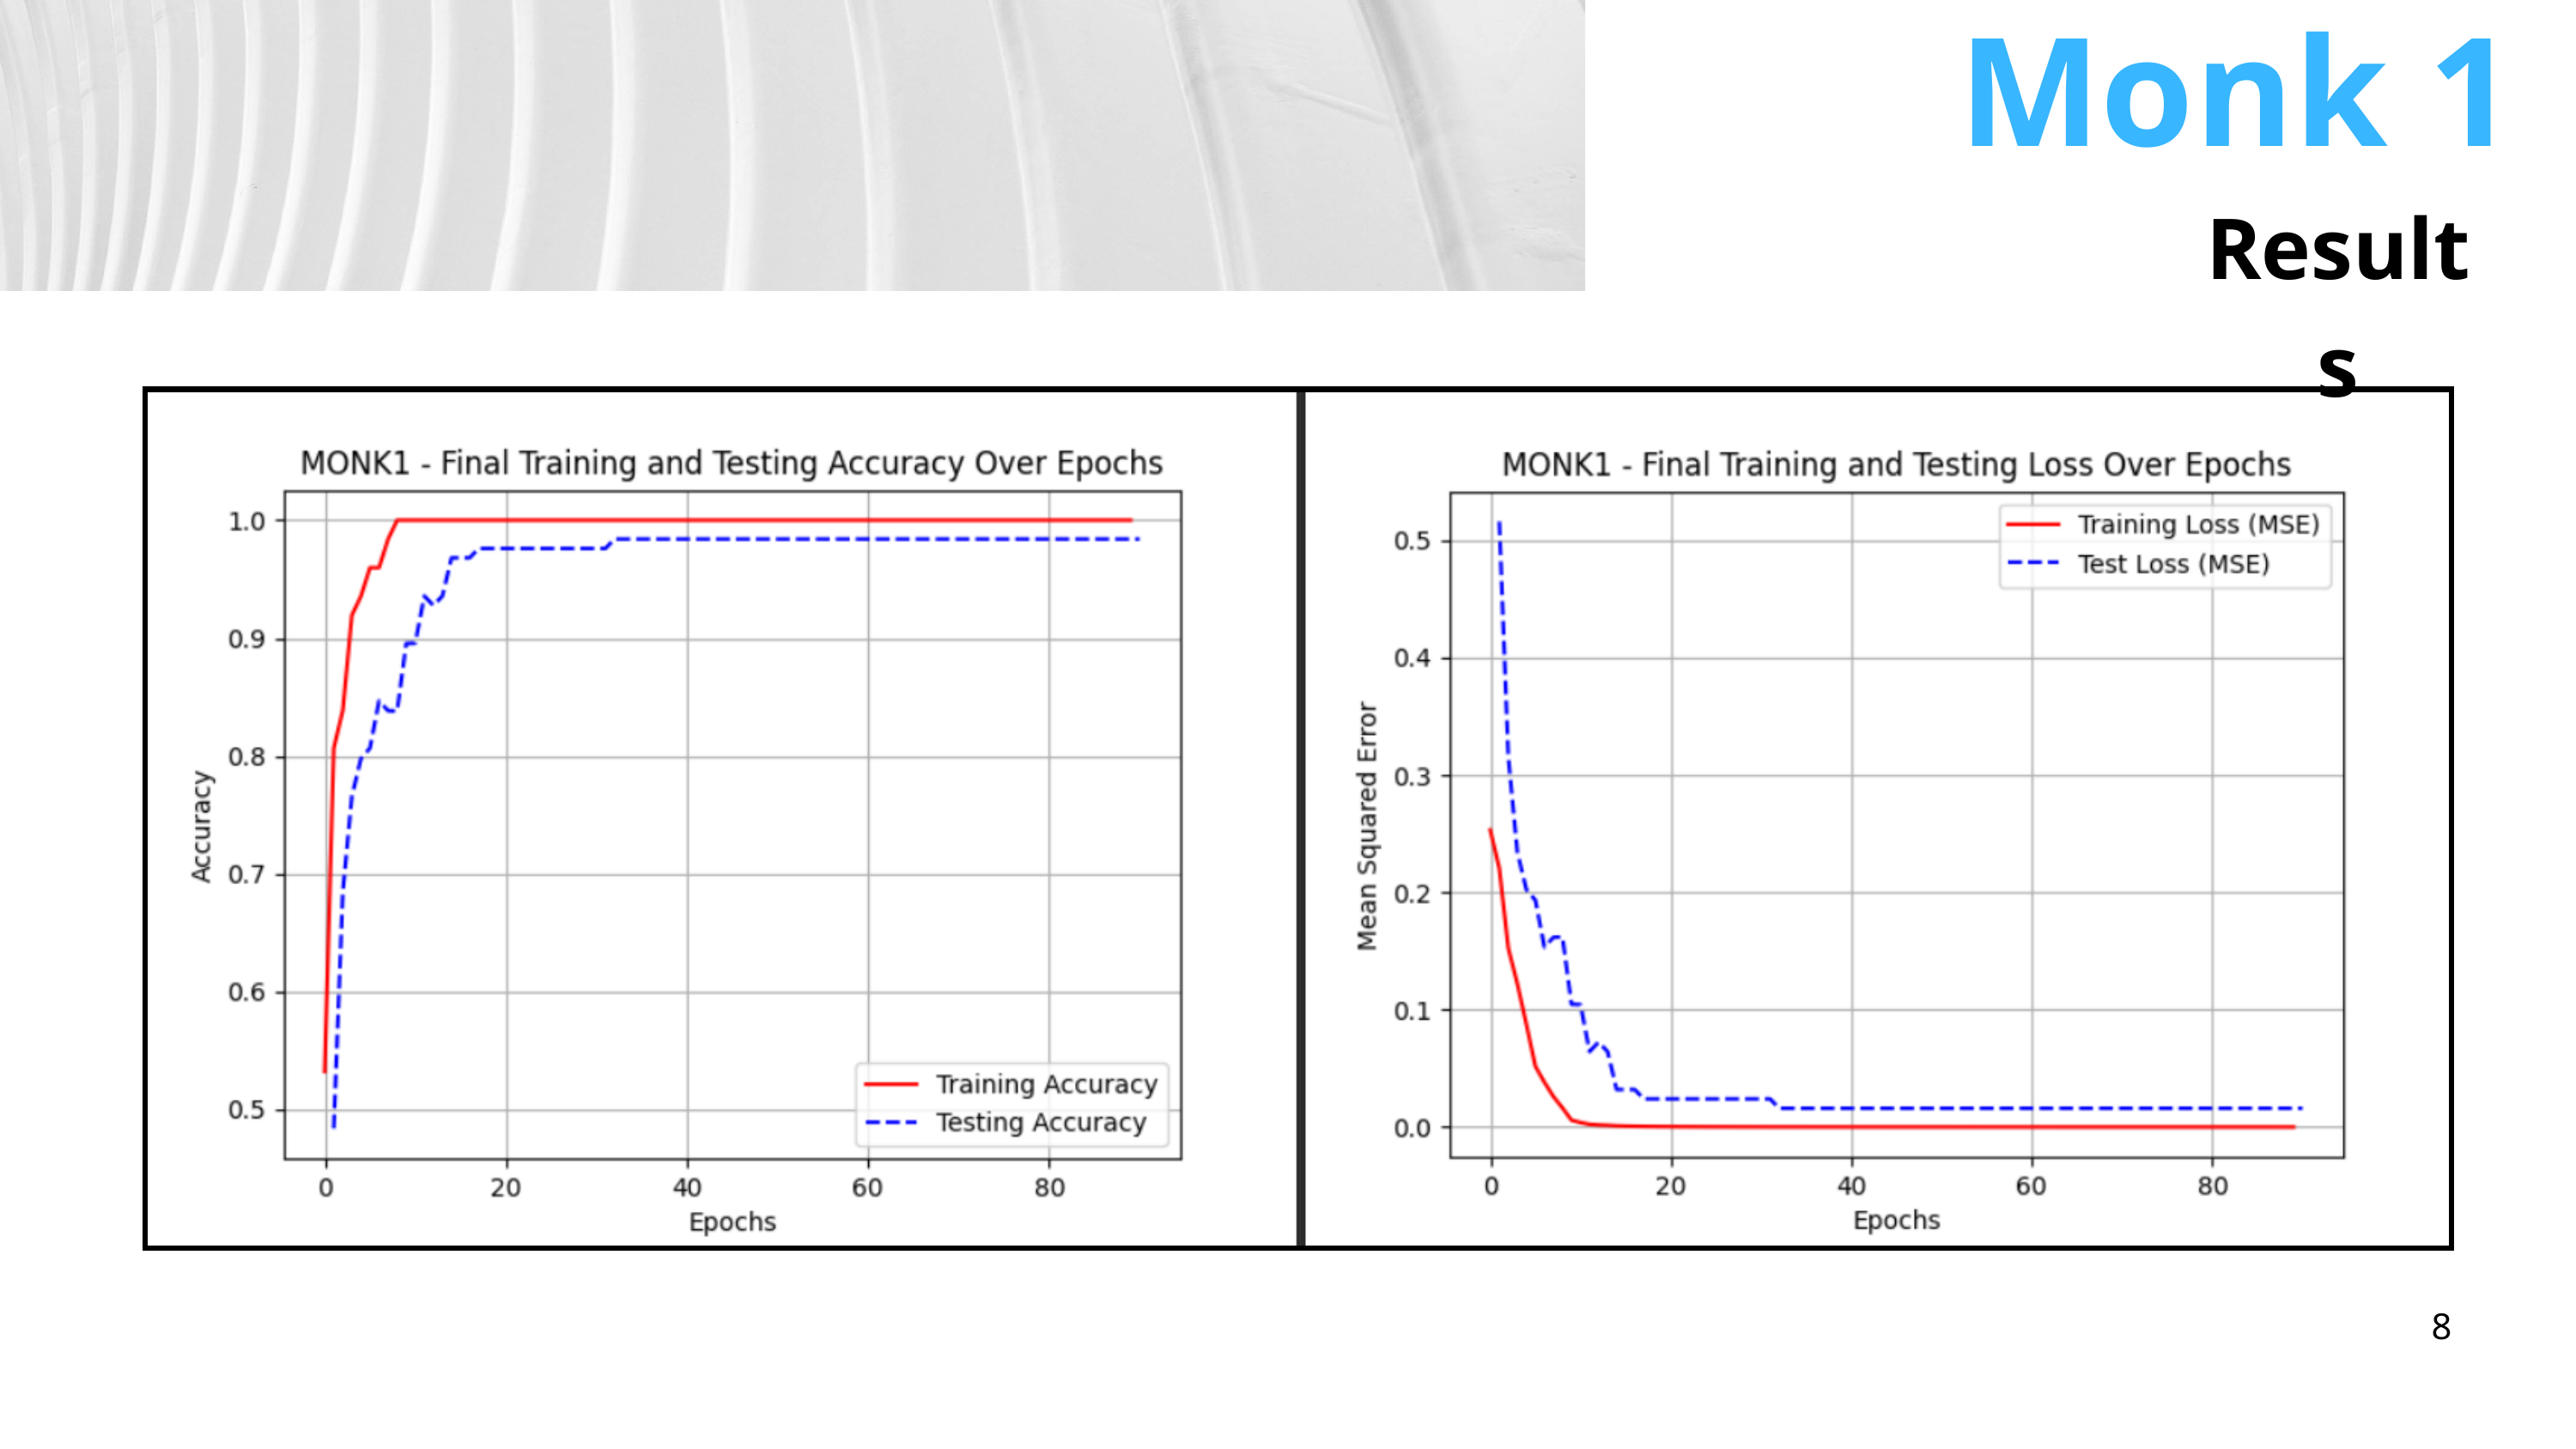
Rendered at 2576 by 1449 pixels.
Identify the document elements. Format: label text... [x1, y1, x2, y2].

text_box [0, 0, 1586, 291]
text_box Results [2185, 179, 2492, 415]
text_box [144, 389, 2452, 1249]
text_box 8 [2431, 1296, 2452, 1348]
text_box Monk 1 [1786, 11, 2515, 177]
